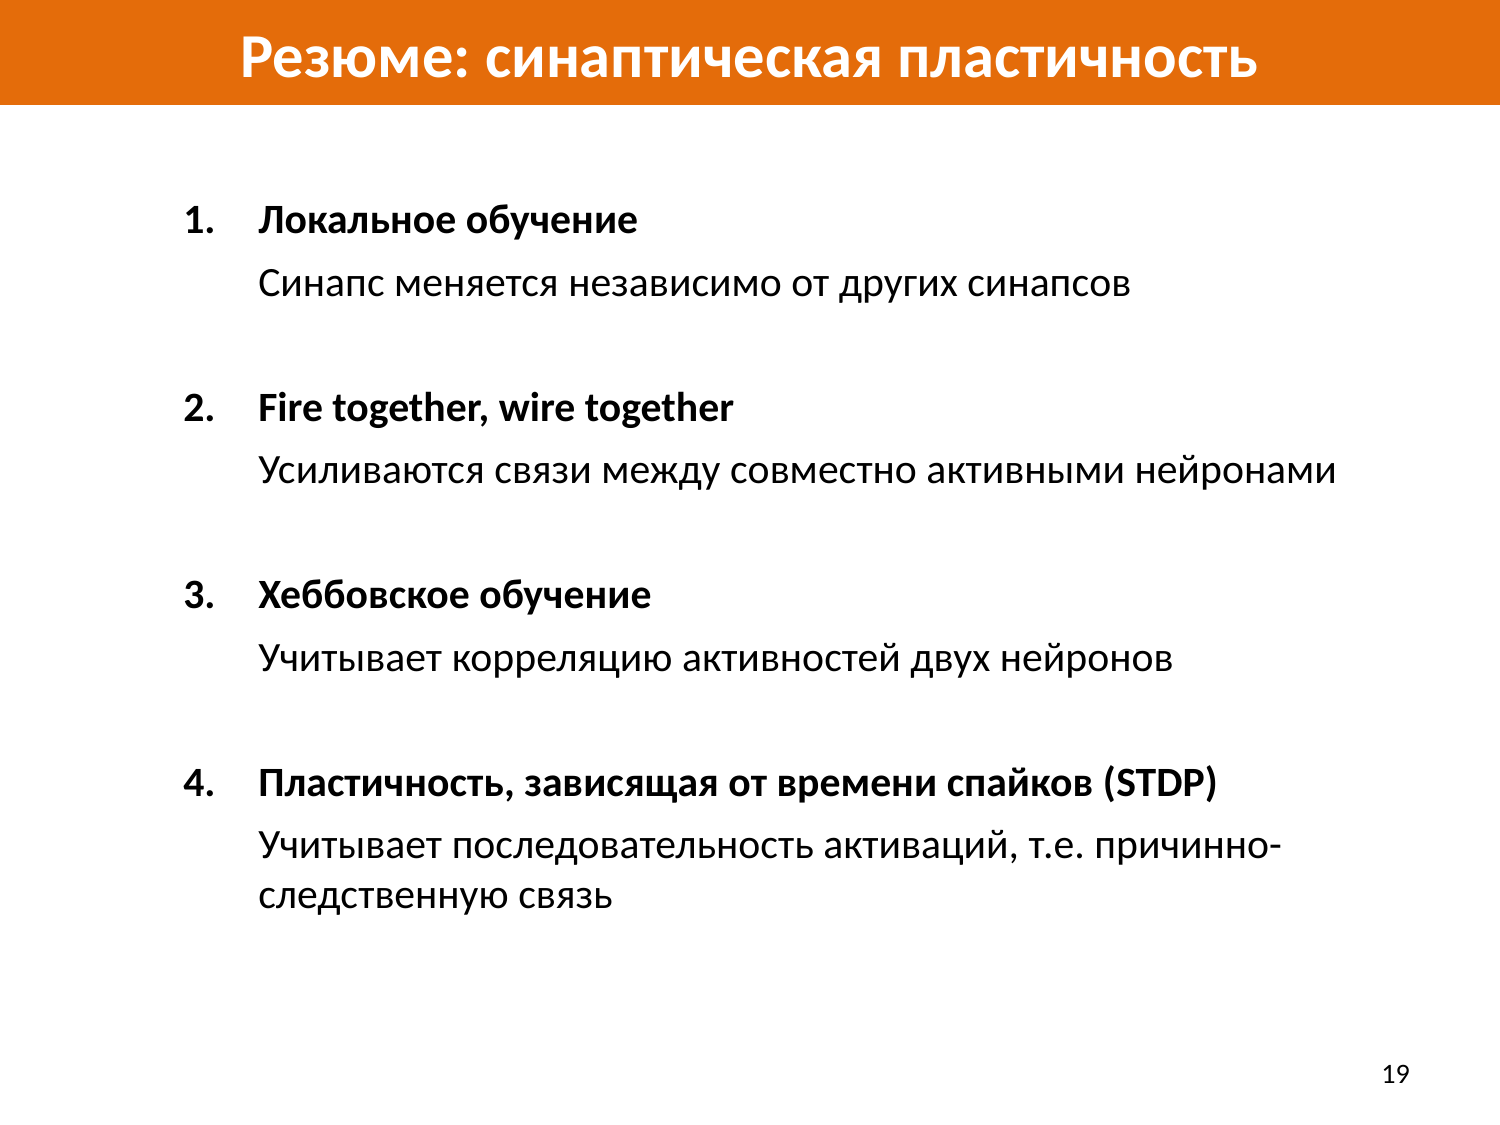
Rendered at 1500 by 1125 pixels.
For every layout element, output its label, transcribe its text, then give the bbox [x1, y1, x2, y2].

text_box Локальное обучение Синапс меняется независимо от других синапсов Fire together, wire together Усиливаются связи между совместно активными нейронами Хеббовское обучение Учитывает корреляцию активностей двух нейронов Пластичность, зависящая от времени спайков (STDP) Учитывает последовательность активаций, т.е. причинно-следственную связь [168, 184, 1365, 925]
slide_number 19 [1074, 1042, 1425, 1103]
title Резюме: синаптическая пластичность [0, 0, 1500, 105]
